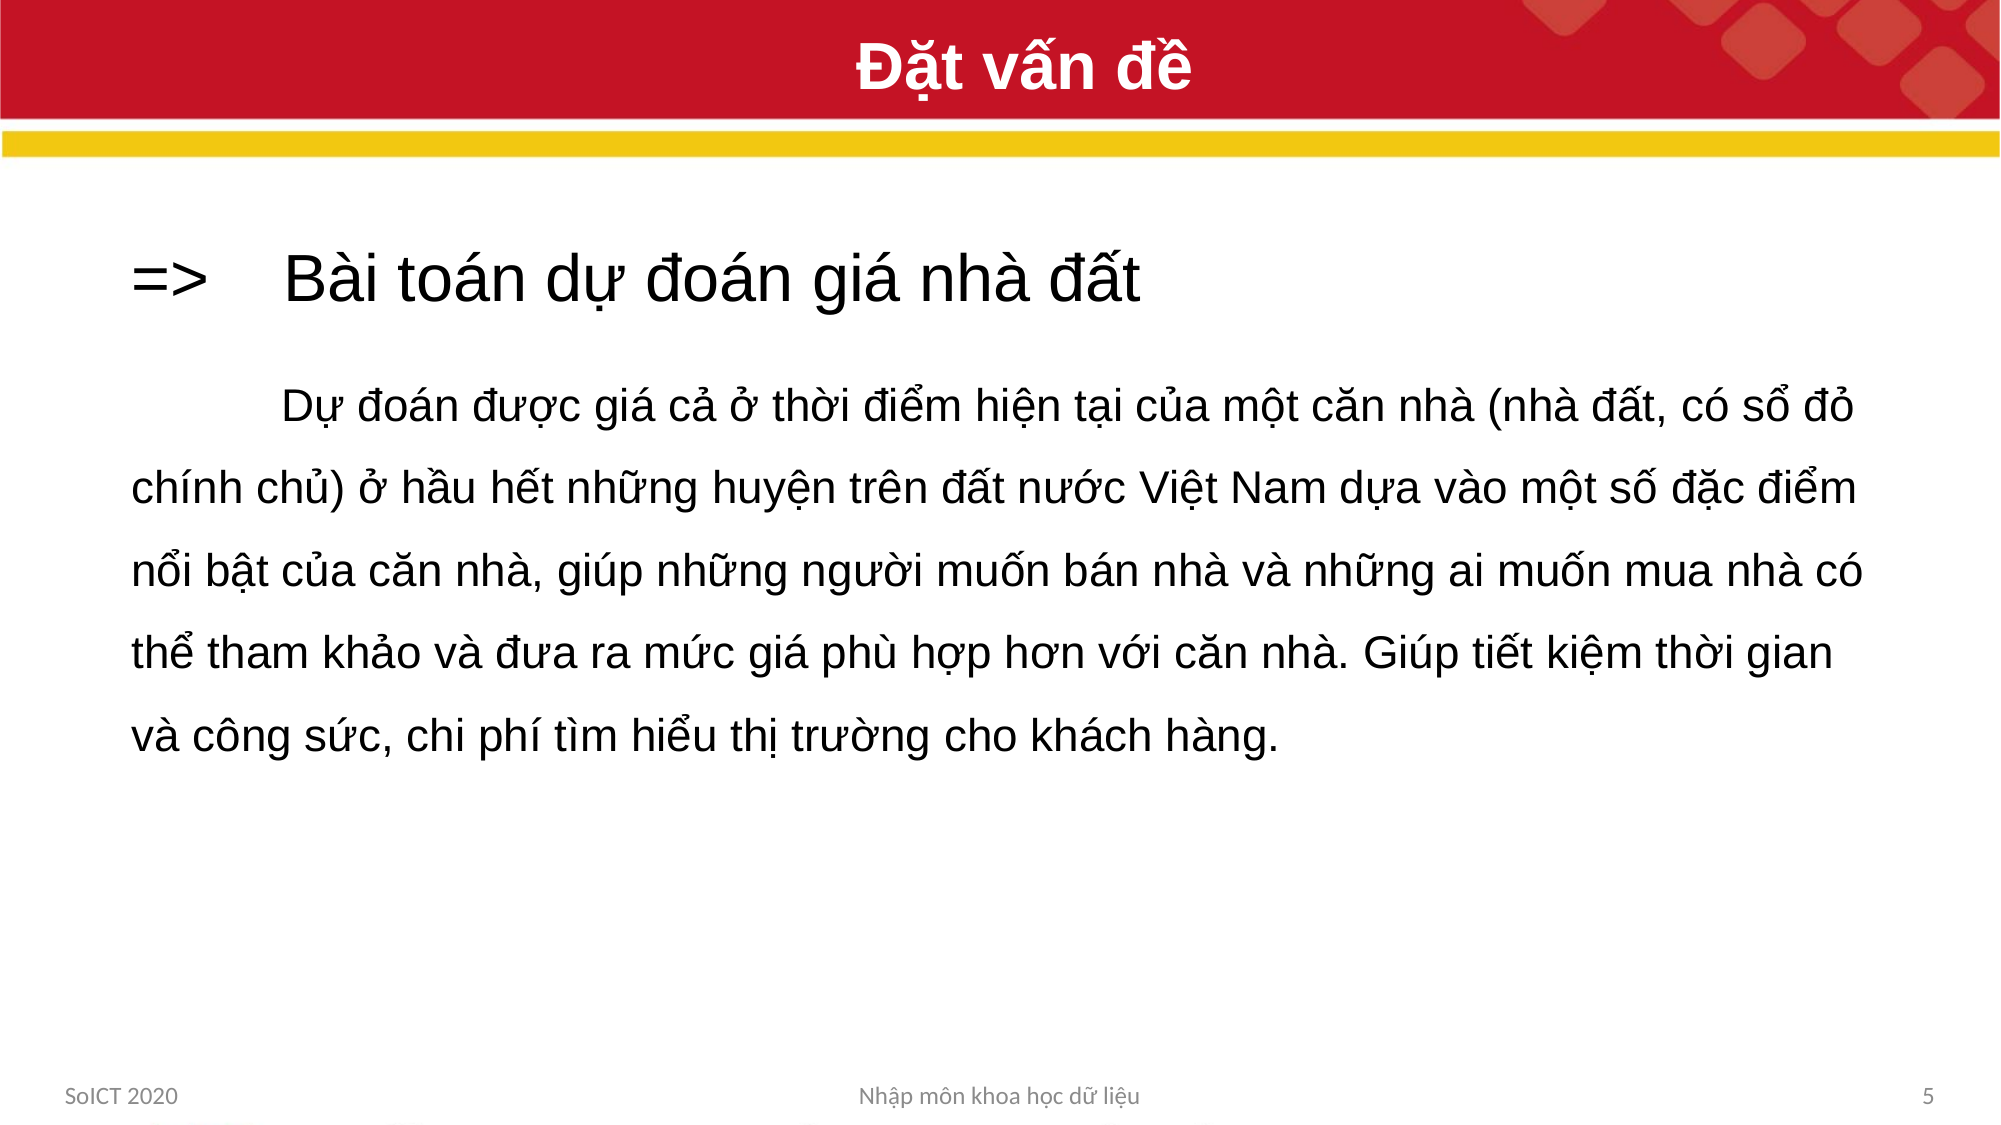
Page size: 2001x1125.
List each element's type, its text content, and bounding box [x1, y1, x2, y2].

text_box 5 [1483, 1065, 1950, 1125]
picture [0, 0, 2000, 1125]
text_box Đặt vấn đề [99, 12, 1950, 113]
text_box Nhập môn khoa học dữ liệu [683, 1065, 1317, 1125]
text_box => Bài toán dự đoán giá nhà đất Dự đoán được giá cả ở thời điểm hiện tại của một căn nhà (nhà đất, có sổ đỏ chính chủ) ở hầu hết những huyện trên đất nước Việt Nam dựa vào một số đặc điểm nổi bật của căn nhà, giúp những người muốn bán nhà và những ai muốn mua nhà có thể tham khảo và đưa ra mức giá phù hợp hơn với căn nhà. Giúp tiết kiệm thời gian và công sức, chi phí tìm hiểu thị trường cho khách hàng. [116, 187, 1900, 1005]
text_box SoICT 2020 [49, 1065, 517, 1125]
